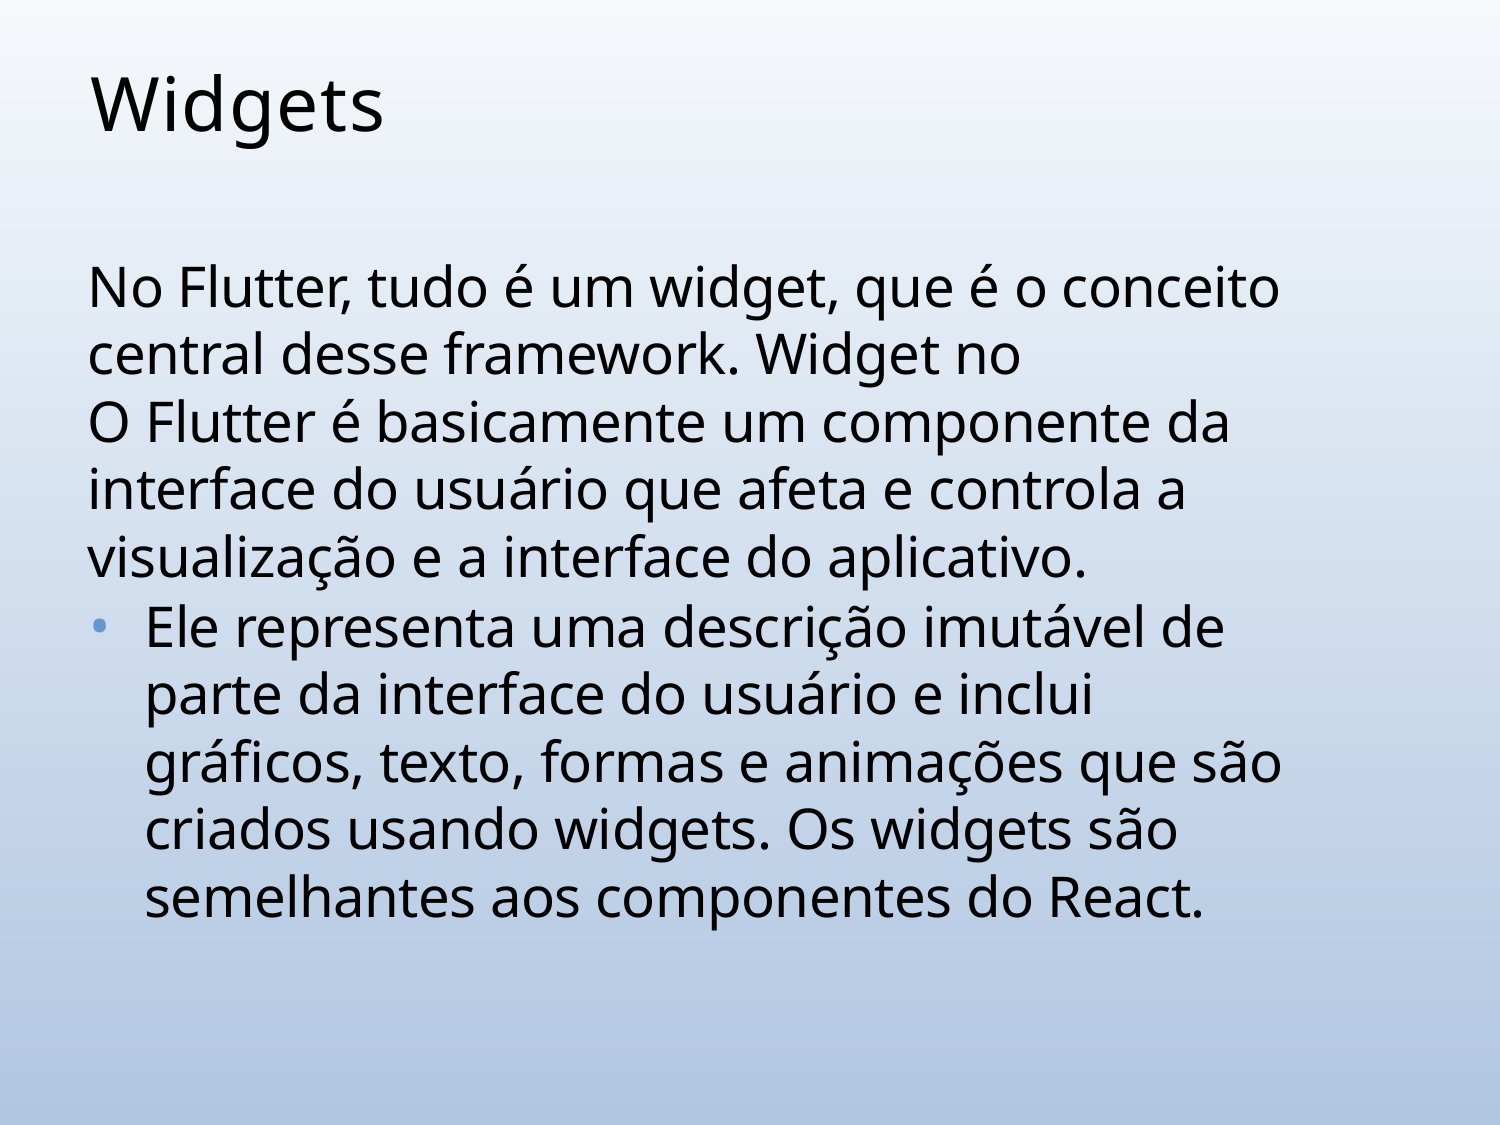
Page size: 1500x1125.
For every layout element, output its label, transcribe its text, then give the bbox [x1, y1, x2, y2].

text_box No Flutter, tudo é um widget, que é o conceito central desse framework. Widget no O Flutter é basicamente um componente da interface do usuário que afeta e controla a visualização e a interface do aplicativo. Ele representa uma descrição imutável de parte da interface do usuário e inclui gráficos, texto, formas e animações que são criados usando widgets. Os widgets são semelhantes aos componentes do React. [87, 248, 1411, 929]
title Widgets [0, 0, 1500, 245]
